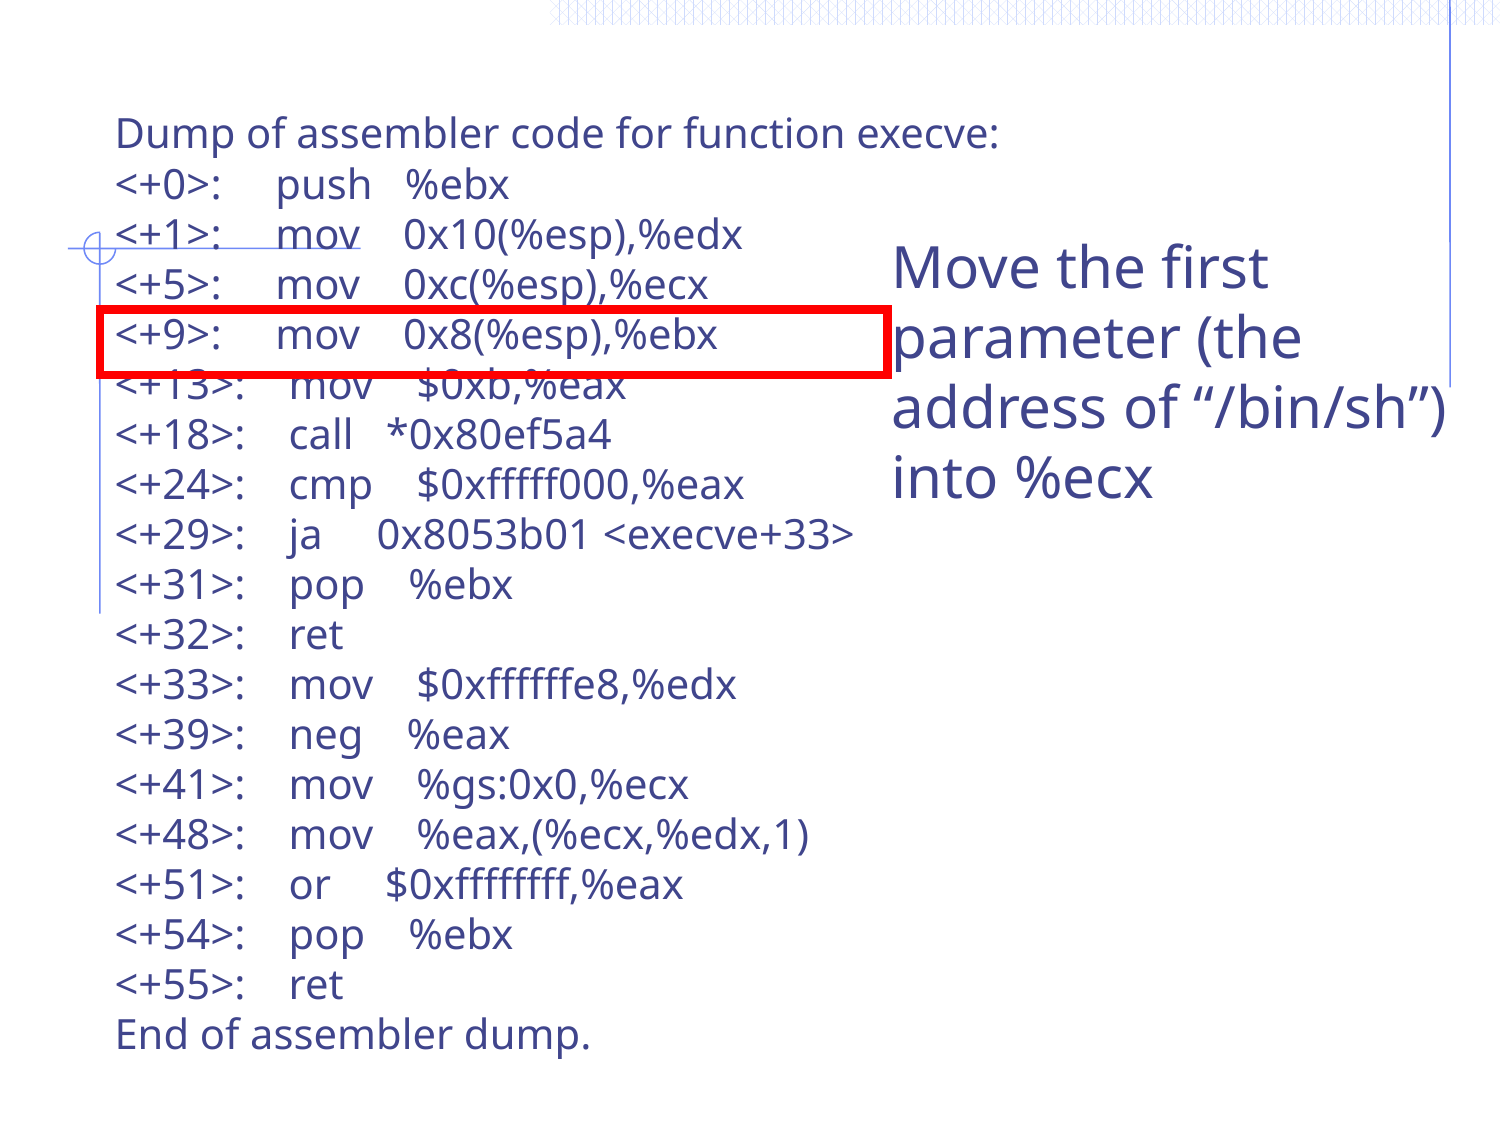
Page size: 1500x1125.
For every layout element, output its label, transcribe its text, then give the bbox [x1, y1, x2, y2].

text_box Move the first parameter (the address of “/bin/sh”) into %ecx [877, 222, 1500, 518]
text_box Dump of assembler code for function execve: <+0>: push %ebx <+1>: mov 0x10(%esp),%edx <+5>: mov 0xc(%esp),%ecx <+9>: mov 0x8(%esp),%ebx <+13>: mov $0xb,%eax <+18>: call *0x80ef5a4 <+24>: cmp $0xfffff000,%eax <+29>: ja 0x8053b01 <execve+33> <+31>: pop %ebx <+32>: ret <+33>: mov $0xffffffe8,%edx <+39>: neg %eax <+41>: mov %gs:0x0,%ecx <+48>: mov %eax,(%ecx,%edx,1) <+51>: or $0xffffffff,%eax <+54>: pop %ebx <+55>: ret End of assembler dump. [99, 99, 1388, 309]
text_box Dump of assembler code for function execve: <+0>: push %ebx <+1>: mov 0x10(%esp),%edx <+5>: mov 0xc(%esp),%ecx <+9>: mov 0x8(%esp),%ebx <+13>: mov $0xb,%eax <+18>: call *0x80ef5a4 <+24>: cmp $0xfffff000,%eax <+29>: ja 0x8053b01 <execve+33> <+31>: pop %ebx <+32>: ret <+33>: mov $0xffffffe8,%edx <+39>: neg %eax <+41>: mov %gs:0x0,%ecx <+48>: mov %eax,(%ecx,%edx,1) <+51>: or $0xffffffff,%eax <+54>: pop %ebx <+55>: ret End of assembler dump. [99, 375, 1388, 1066]
text_box [99, 309, 877, 375]
